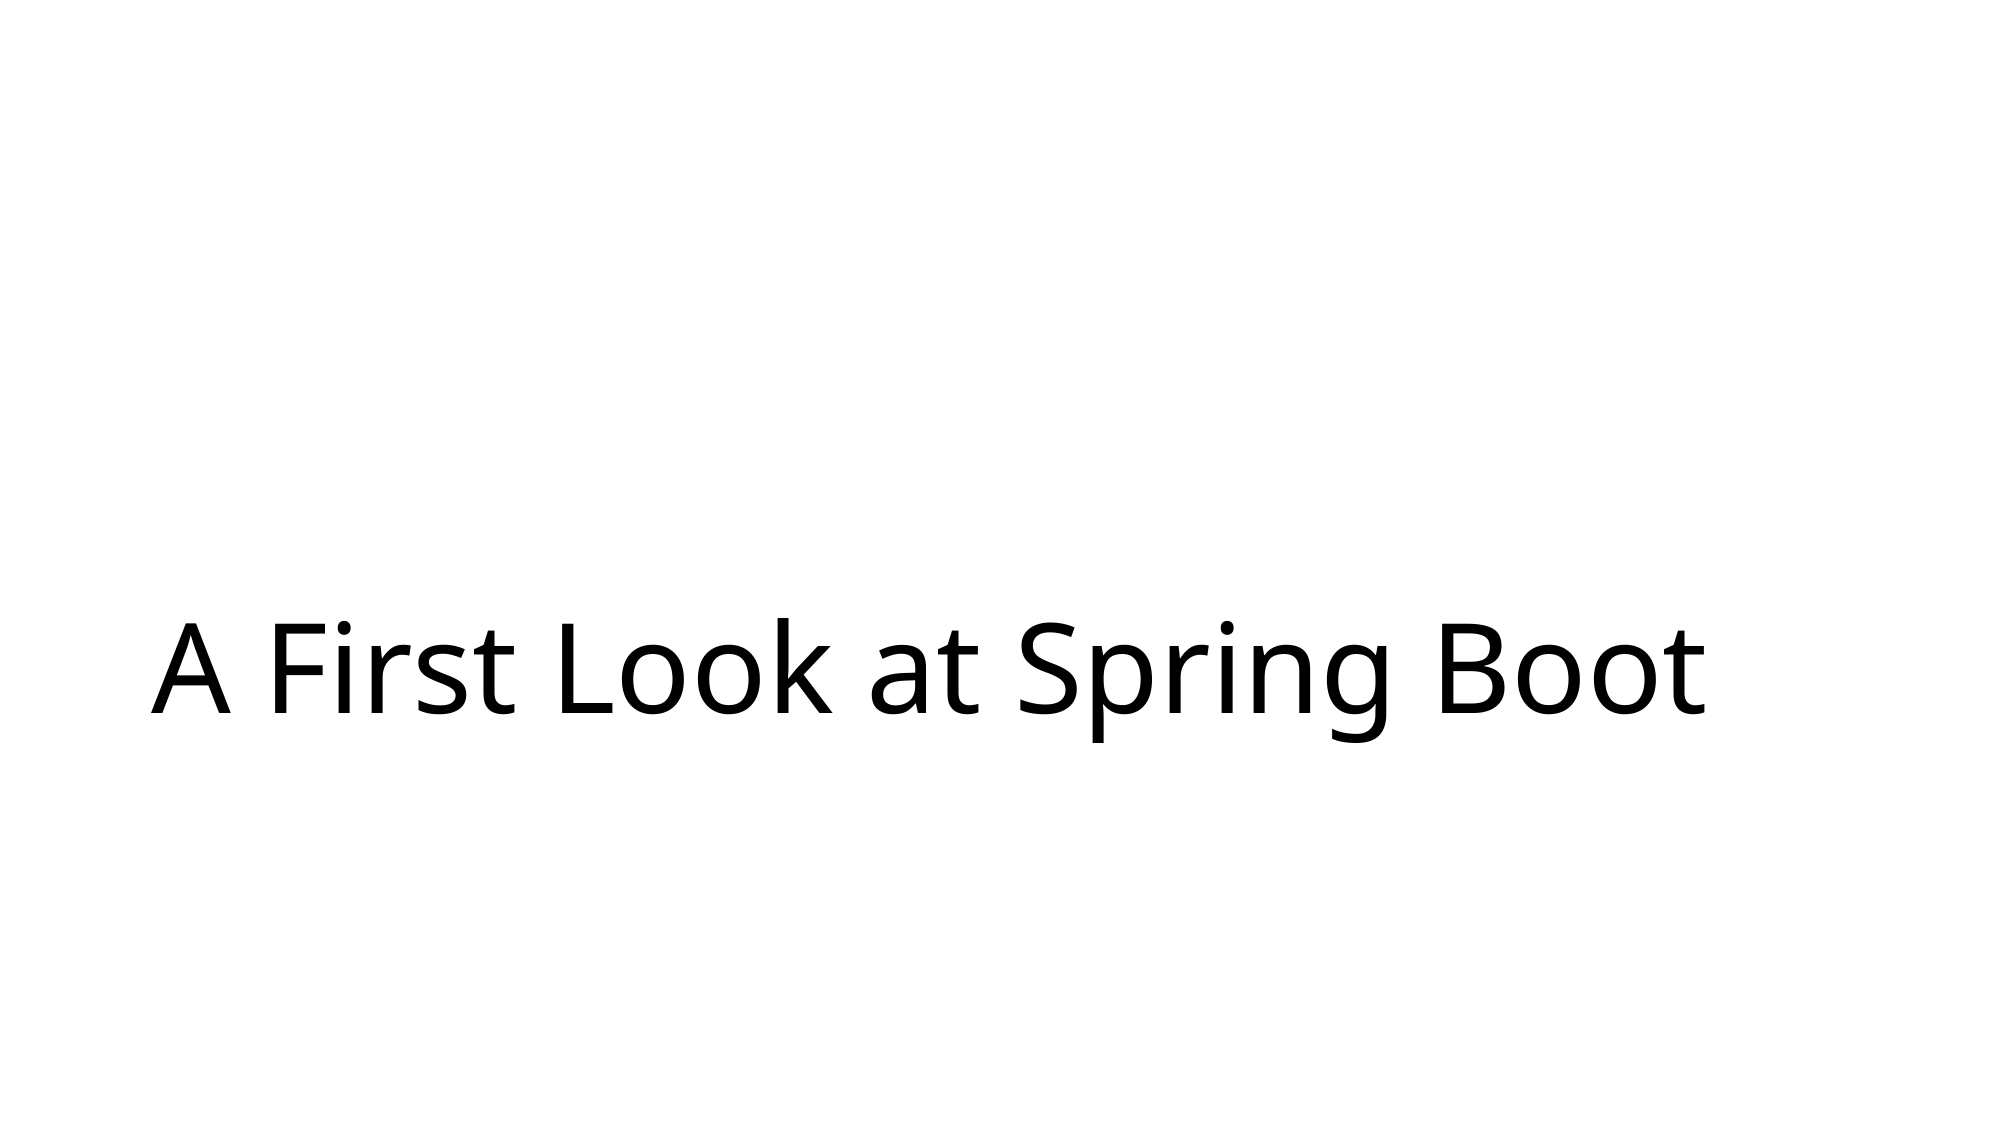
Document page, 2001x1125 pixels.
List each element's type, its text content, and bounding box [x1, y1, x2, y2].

title A First Look at Spring Boot [136, 280, 1862, 749]
